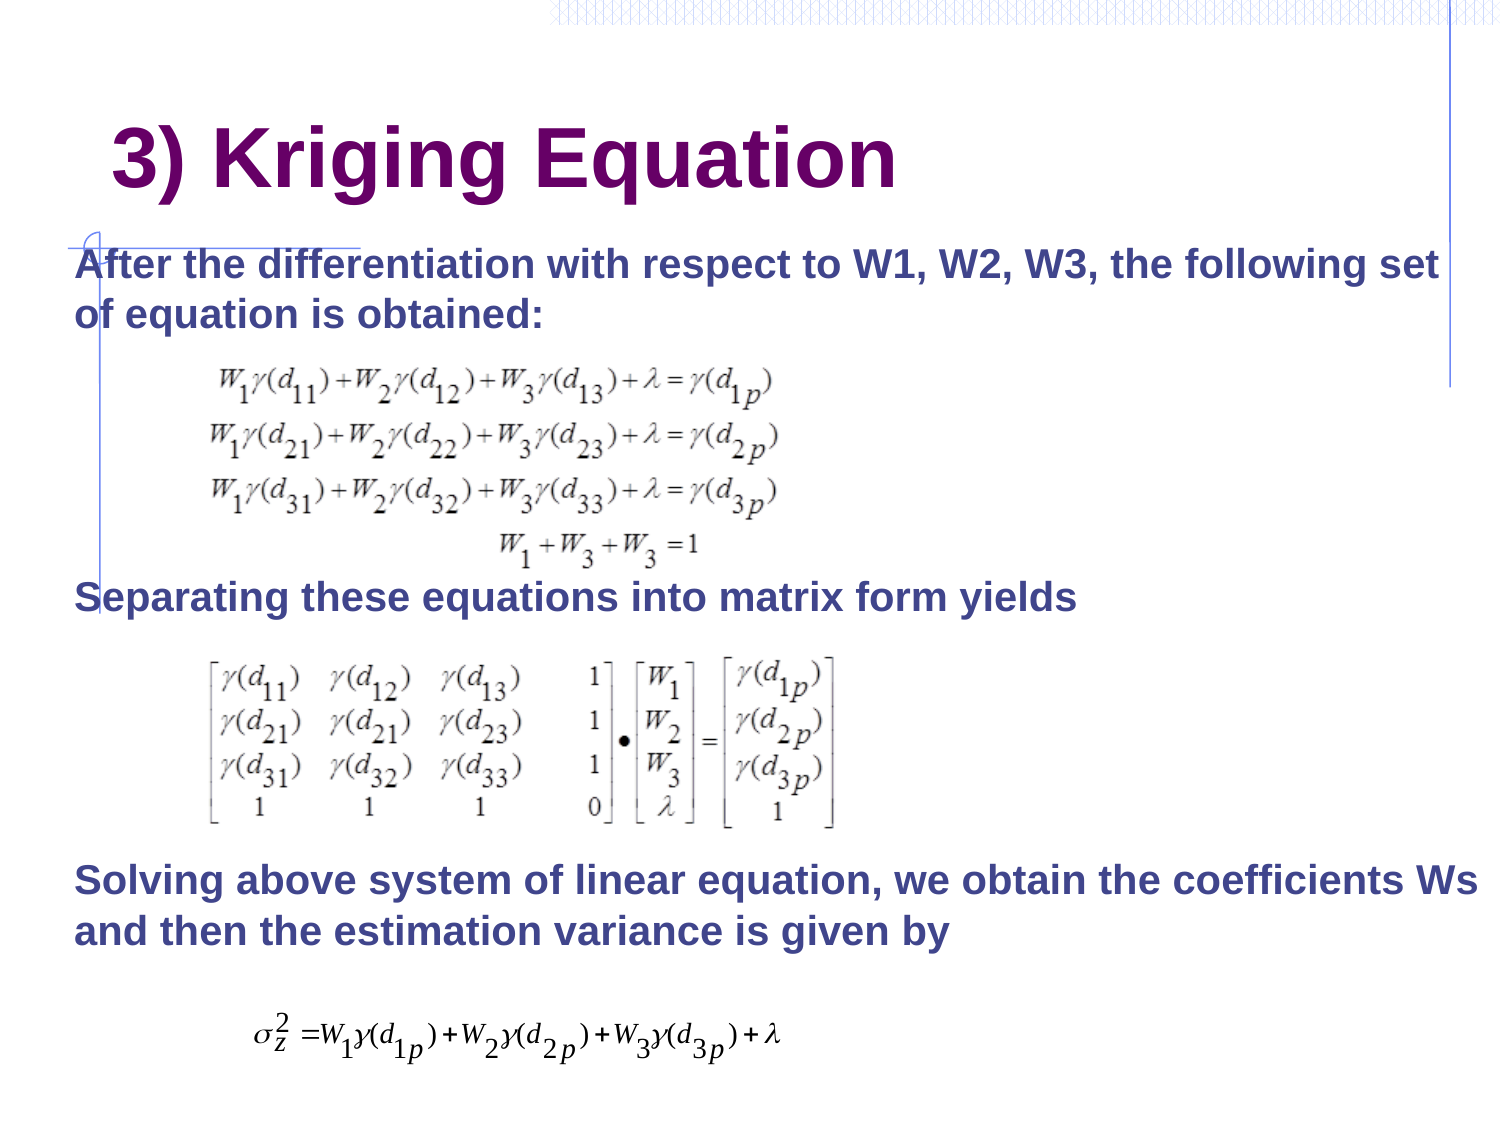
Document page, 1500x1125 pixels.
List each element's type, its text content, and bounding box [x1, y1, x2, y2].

picture [206, 362, 785, 575]
picture [250, 1007, 783, 1071]
list After the differentiation with respect to W1, W2, W3, the following set of equation is obtained: Separating these equations into matrix form yields Solving above system of linear equation, we obtain the coefficients Ws and then the estimation variance is given by [64, 231, 1500, 1004]
picture [206, 654, 840, 835]
title 3) Kriging Equation [102, 22, 1378, 210]
